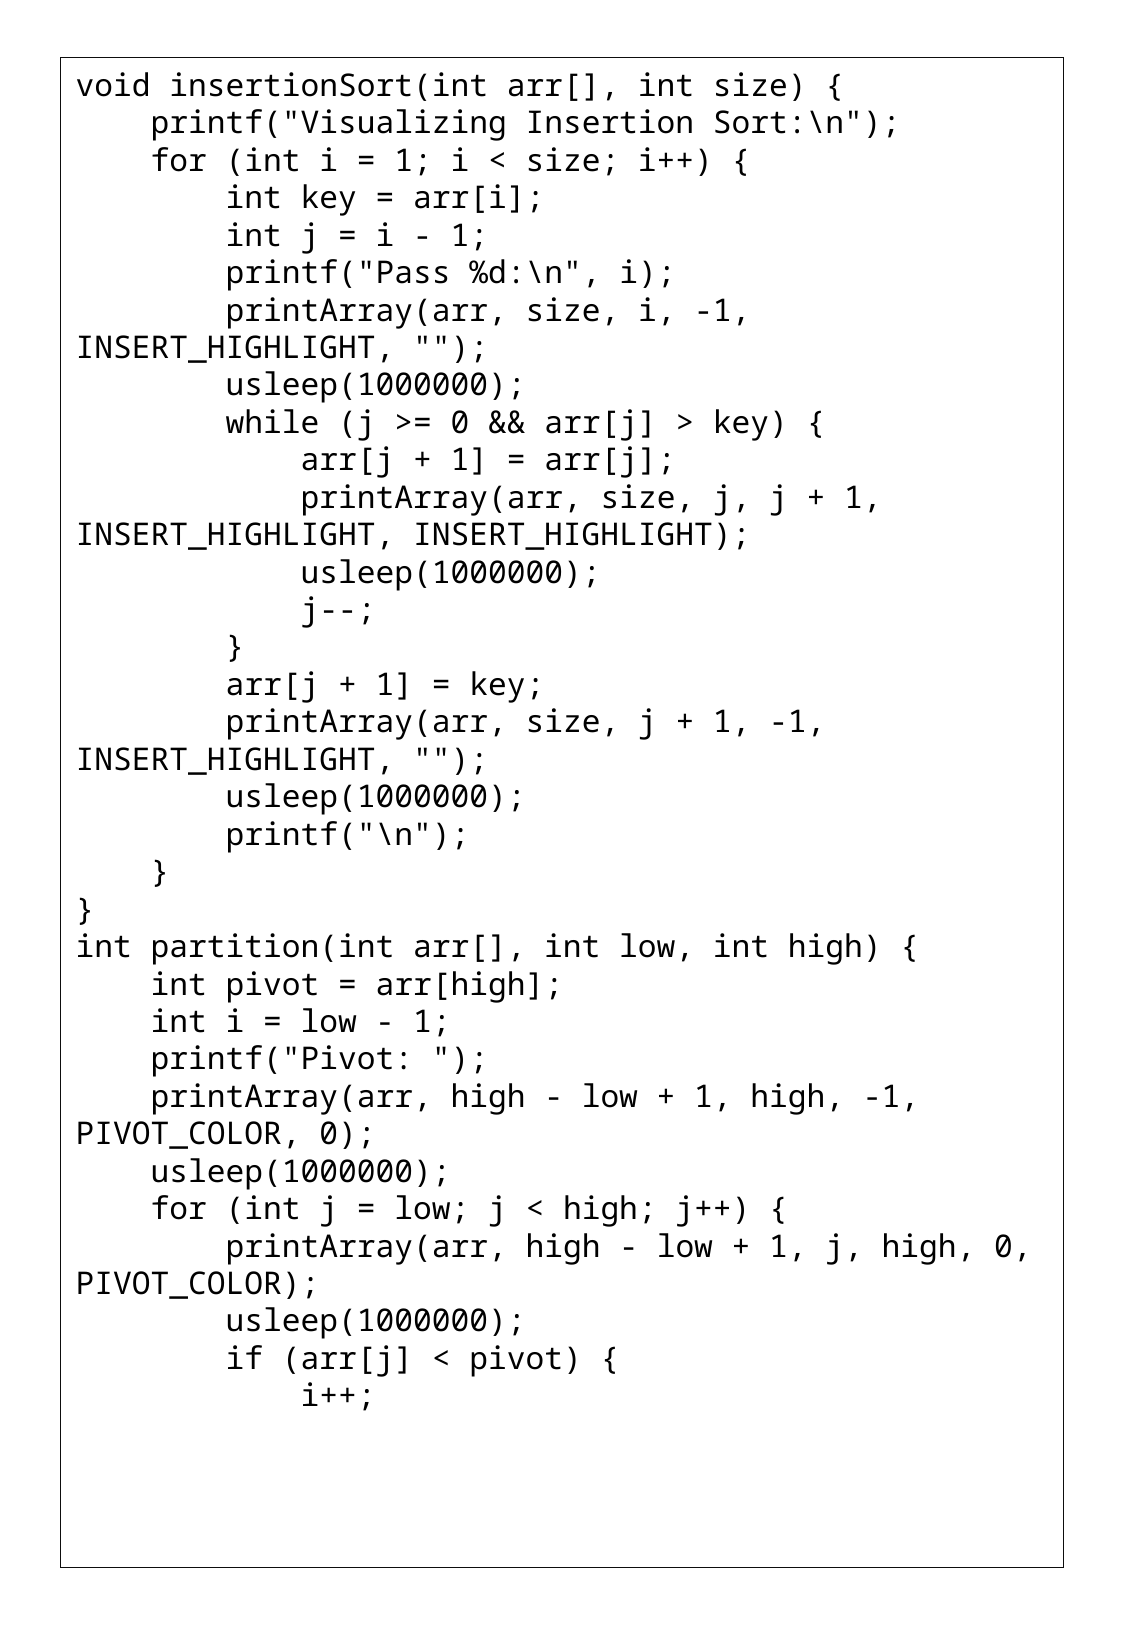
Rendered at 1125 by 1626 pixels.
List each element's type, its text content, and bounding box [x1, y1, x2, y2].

text_box void insertionSort(int arr[], int size) { printf("Visualizing Insertion Sort:\n"); for (int i = 1; i < size; i++) { int key = arr[i]; int j = i - 1; printf("Pass %d:\n", i); printArray(arr, size, i, -1, INSERT_HIGHLIGHT, ""); usleep(1000000); while (j >= 0 && arr[j] > key) { arr[j + 1] = arr[j]; printArray(arr, size, j, j + 1, INSERT_HIGHLIGHT, INSERT_HIGHLIGHT); usleep(1000000); j--; } arr[j + 1] = key; printArray(arr, size, j + 1, -1, INSERT_HIGHLIGHT, ""); usleep(1000000); printf("\n"); } } int partition(int arr[], int low, int high) { int pivot = arr[high]; int i = low - 1; printf("Pivot: "); printArray(arr, high - low + 1, high, -1, PIVOT_COLOR, 0); usleep(1000000); for (int j = low; j < high; j++) { printArray(arr, high - low + 1, j, high, 0, PIVOT_COLOR); usleep(1000000); if (arr[j] < pivot) { i++; [60, 57, 1064, 1421]
text_box [60, 1421, 1064, 1568]
